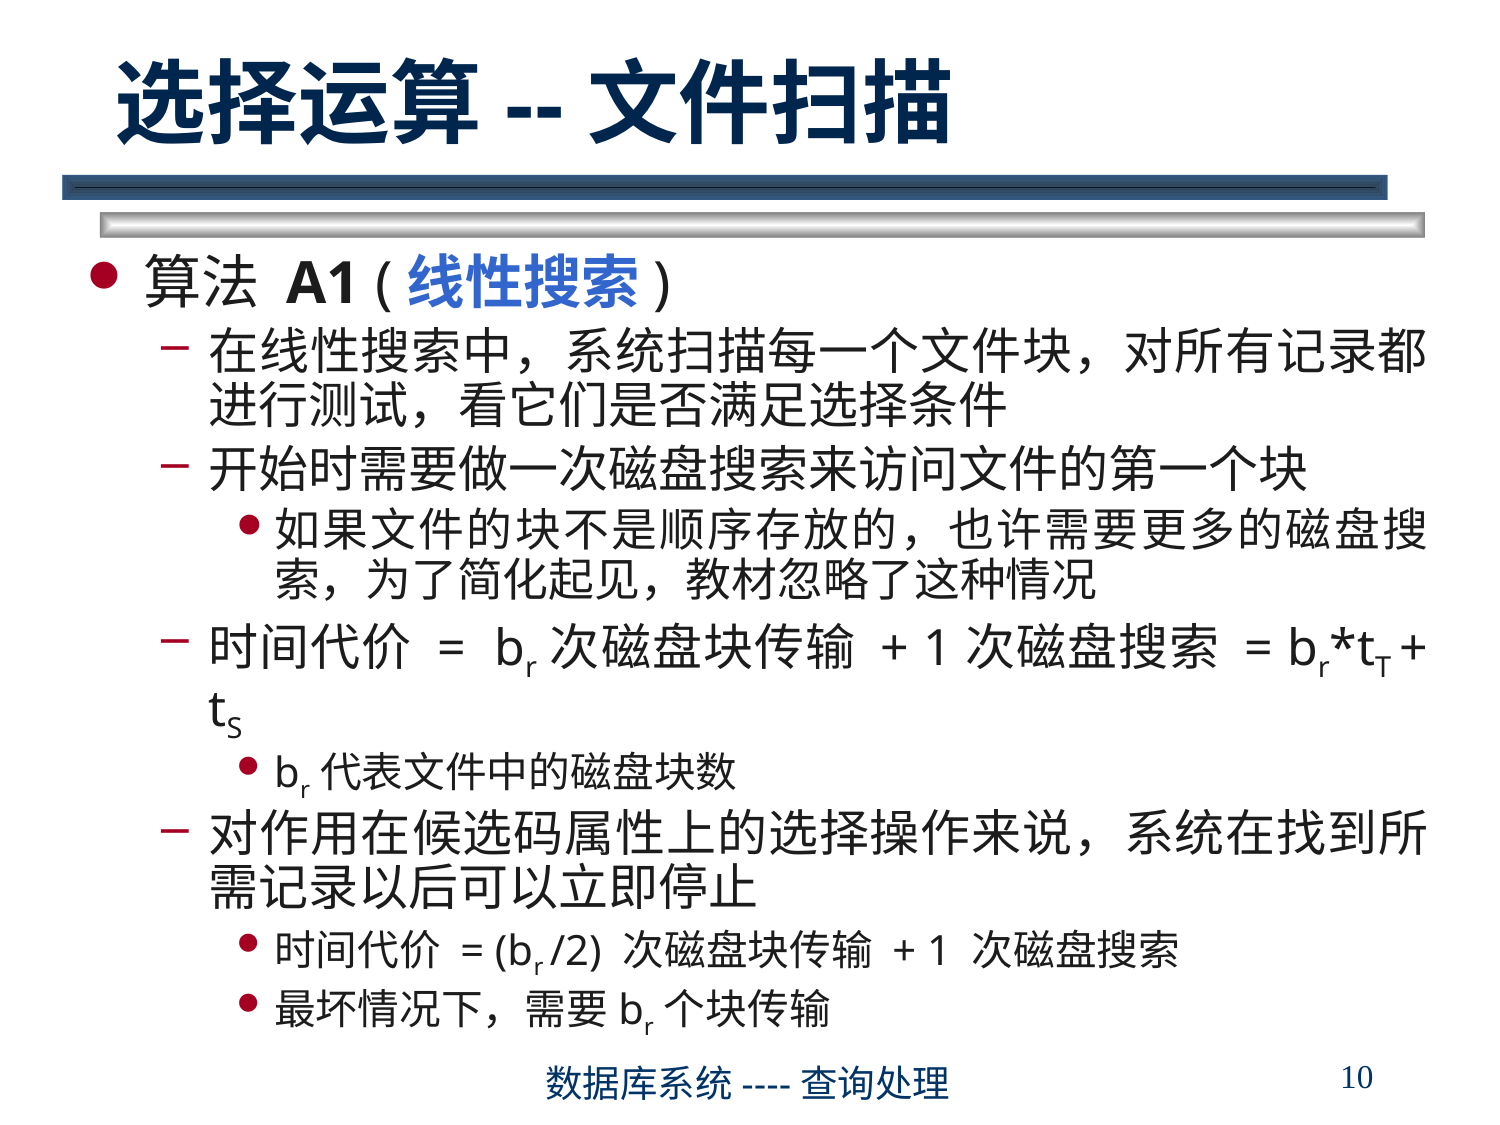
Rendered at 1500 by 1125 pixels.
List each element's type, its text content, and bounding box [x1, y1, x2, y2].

title 选择运算--文件扫描 [99, 62, 1375, 163]
slide_number 10 [1324, 1049, 1489, 1101]
list 算法 A1 (线性搜索) 在线性搜索中，系统扫描每一个文件块，对所有记录都进行测试，看它们是否满足选择条件 开始时需要做一次磁盘搜索来访问文件的第一个块 如果文件的块不是顺序存放的，也许需要更多的磁盘搜索，为了简化起见，教材忽略了这种情况 时间代价 = br次磁盘块传输 + 1次磁盘搜索 = br*tT + tS br代表文件中的磁盘块数 对作用在候选码属性上的选择操作来说，系统在找到所需记录以后可以立即停止 时间代价 = (br /2) 次磁盘块传输 + 1 次磁盘搜索 最坏情况下，需要br个块传输 [71, 245, 1444, 1075]
footer 数据库系统----查询处理 [529, 1058, 1229, 1113]
